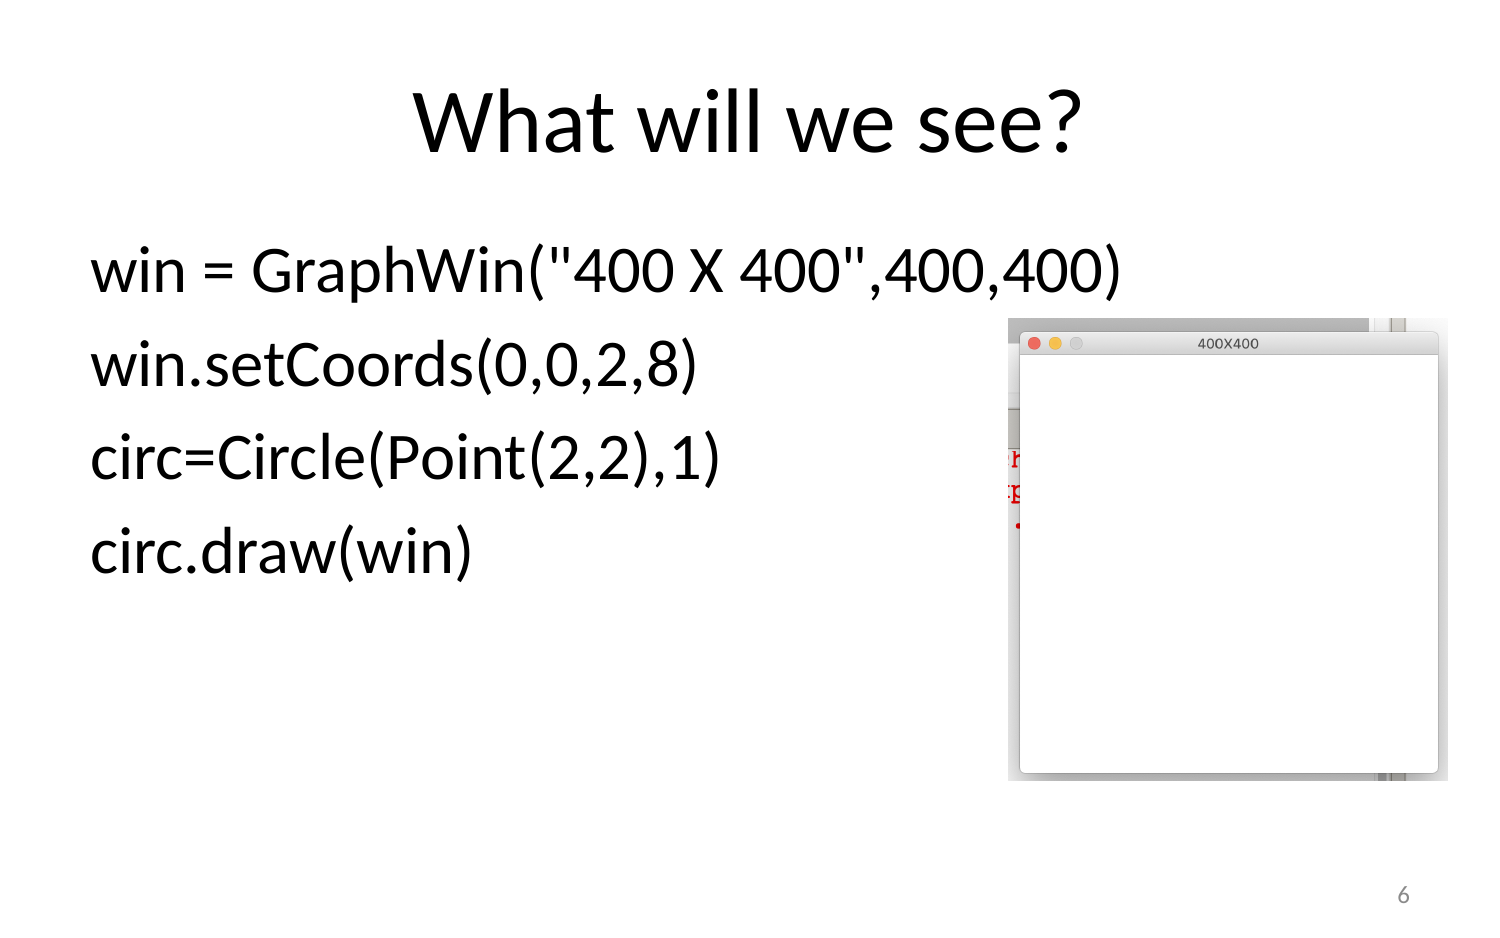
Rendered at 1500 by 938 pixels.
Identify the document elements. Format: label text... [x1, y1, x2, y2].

title What will we see? [75, 37, 1425, 194]
list win = GraphWin("400 X 400",400,400) win.setCoords(0,0,2,8) circ=Circle(Point(2,2),1) circ.draw(win) [75, 218, 1425, 838]
picture [1008, 318, 1448, 781]
slide_number 6 [1074, 868, 1425, 919]
